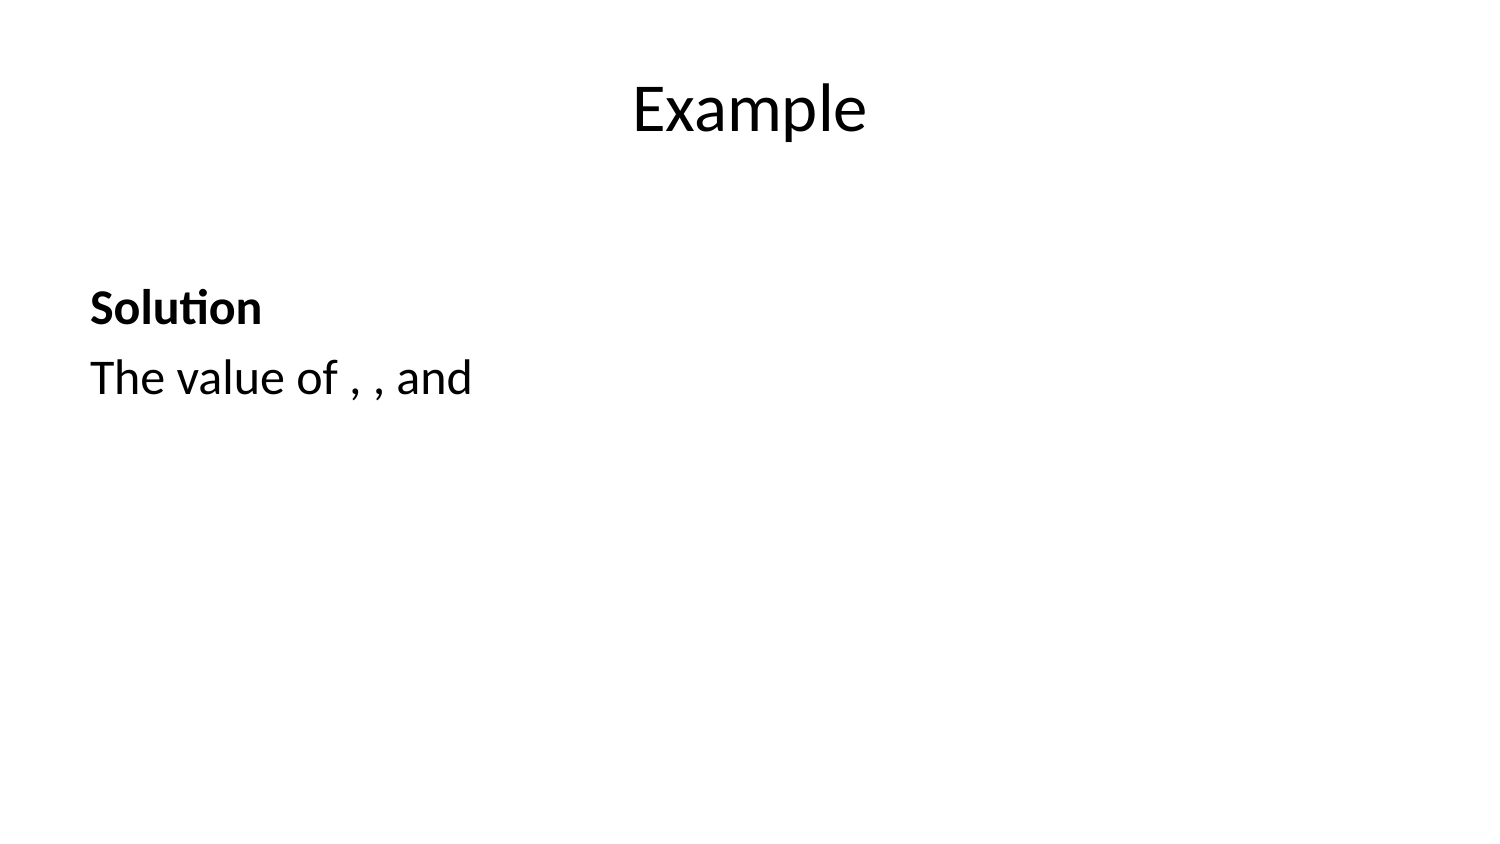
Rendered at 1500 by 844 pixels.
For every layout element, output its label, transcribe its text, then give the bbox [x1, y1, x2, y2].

title Example [75, 33, 1425, 175]
